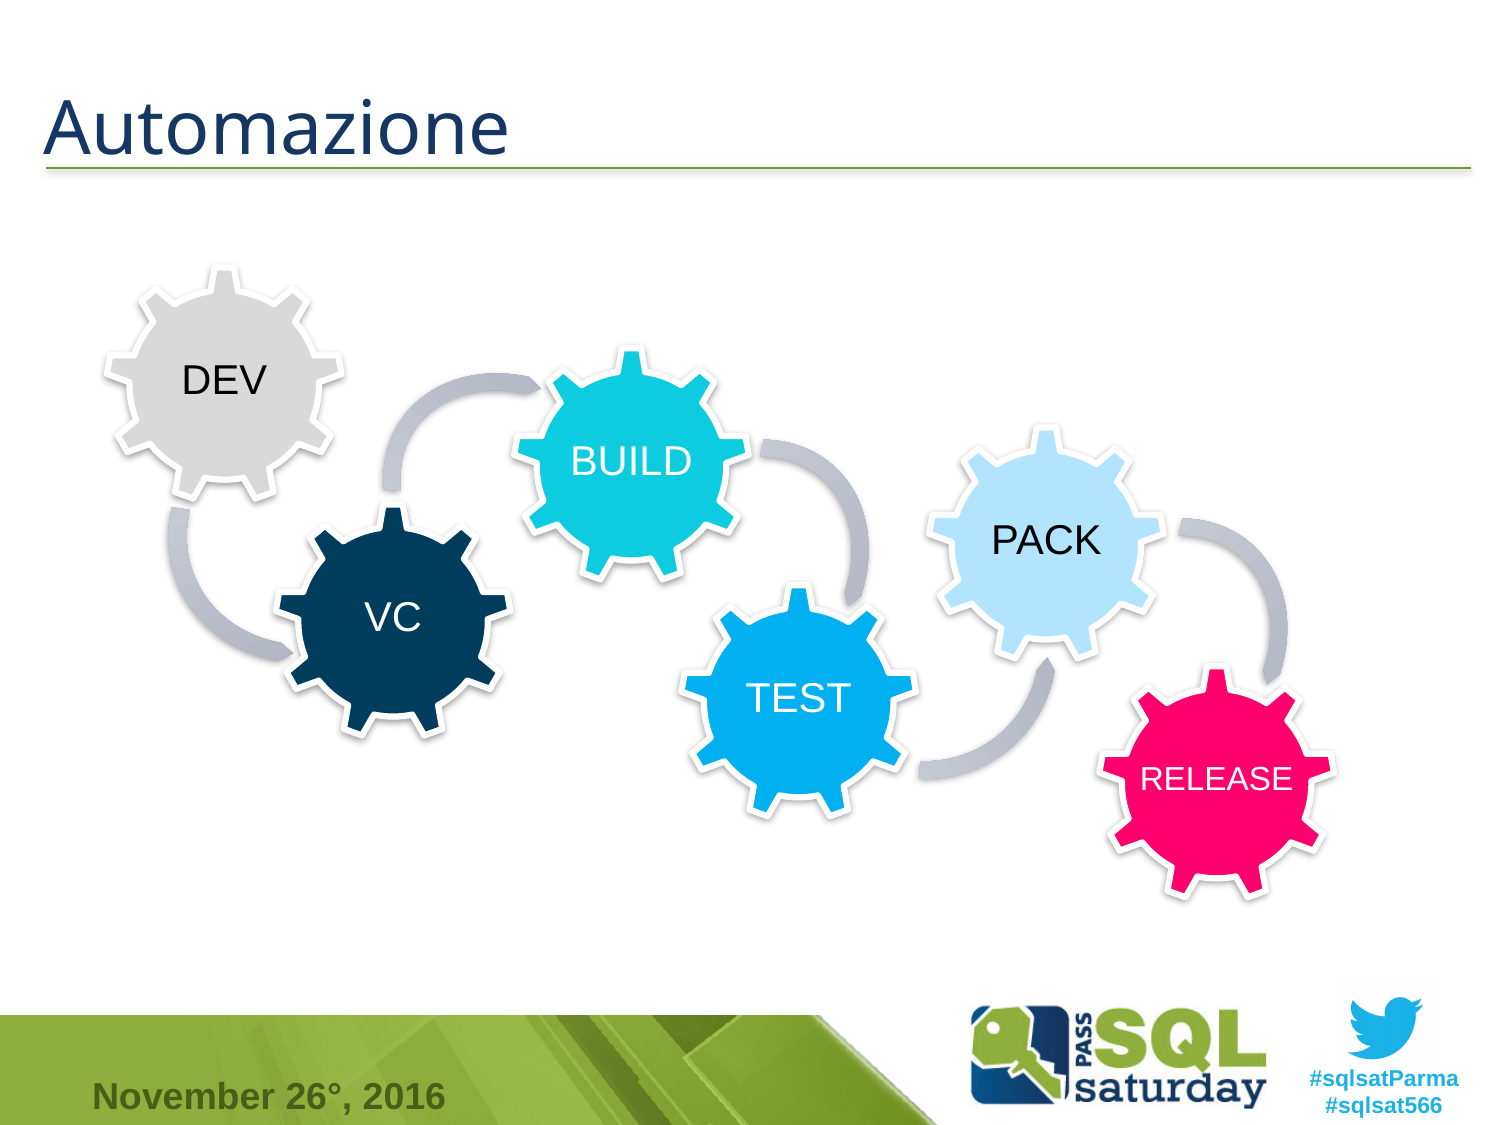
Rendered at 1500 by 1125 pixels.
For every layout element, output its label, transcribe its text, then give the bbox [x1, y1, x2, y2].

text_box BUILD [511, 345, 752, 583]
text_box RELEASE [1096, 663, 1338, 901]
picture [1332, 974, 1439, 1082]
text_box TEST [678, 582, 920, 820]
text_box [919, 657, 1055, 779]
title Automazione [28, 25, 1472, 224]
text_box [168, 507, 294, 661]
text_box DEV [103, 264, 345, 502]
text_box VC [272, 501, 514, 739]
text_box [1178, 518, 1288, 685]
text_box [383, 373, 542, 491]
picture [0, 977, 1282, 1125]
text_box PACK [926, 424, 1167, 662]
text_box [760, 439, 869, 606]
